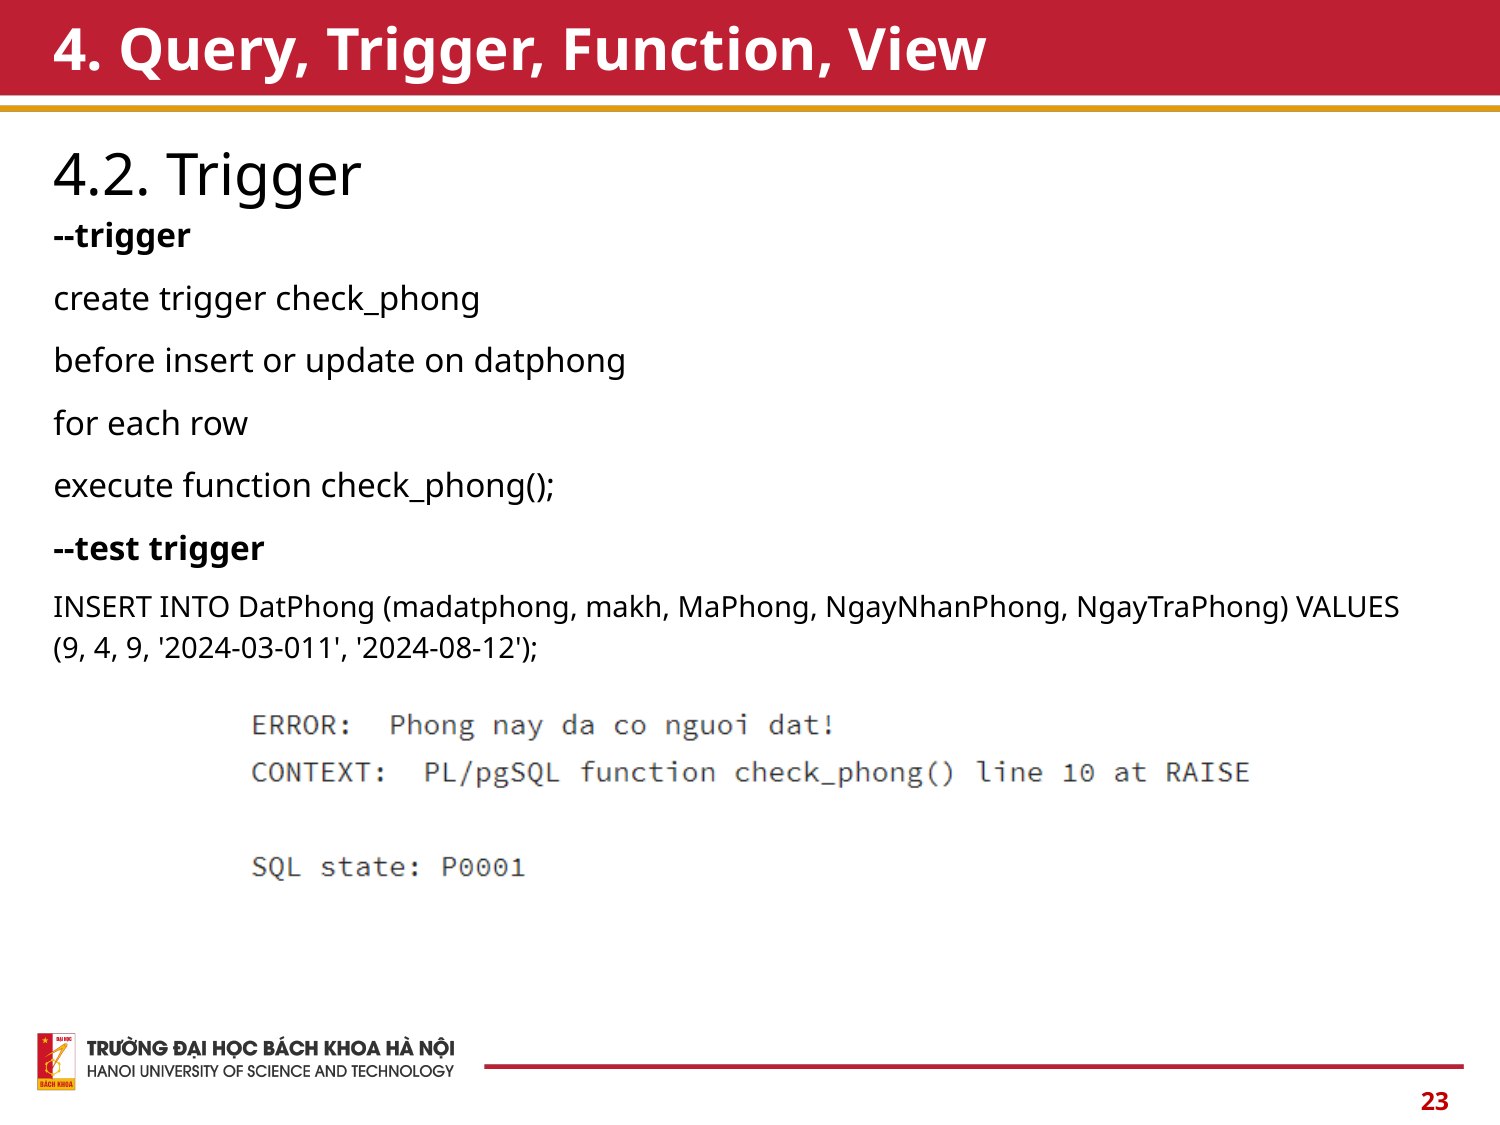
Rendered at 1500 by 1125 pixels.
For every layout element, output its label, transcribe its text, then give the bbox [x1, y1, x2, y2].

list 4.2. Trigger --trigger create trigger check_phong before insert or update on datphong for each row execute function check_phong(); --test trigger INSERT INTO DatPhong (madatphong, makh, MaPhong, NgayNhanPhong, NgayTraPhong) VALUES (9, 4, 9, '2024-03-011', '2024-08-12'); [38, 138, 1420, 1008]
title 4. Query, Trigger, Function, View [38, 12, 1462, 87]
picture [0, 0, 1500, 1125]
slide_number 23 [1126, 1078, 1464, 1125]
